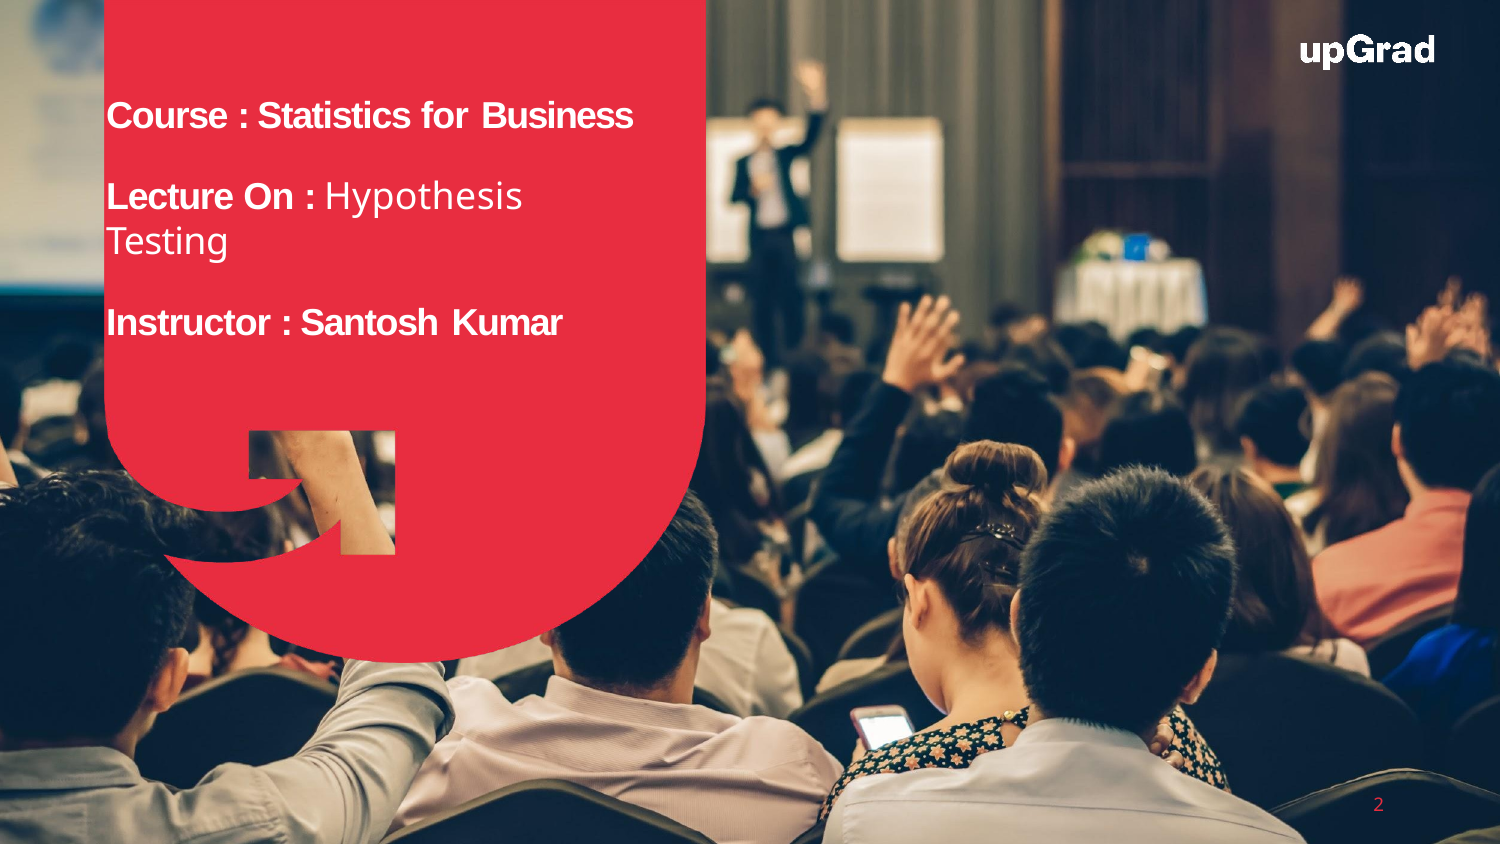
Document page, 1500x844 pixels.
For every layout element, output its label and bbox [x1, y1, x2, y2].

text_box [0, 0, 1500, 844]
